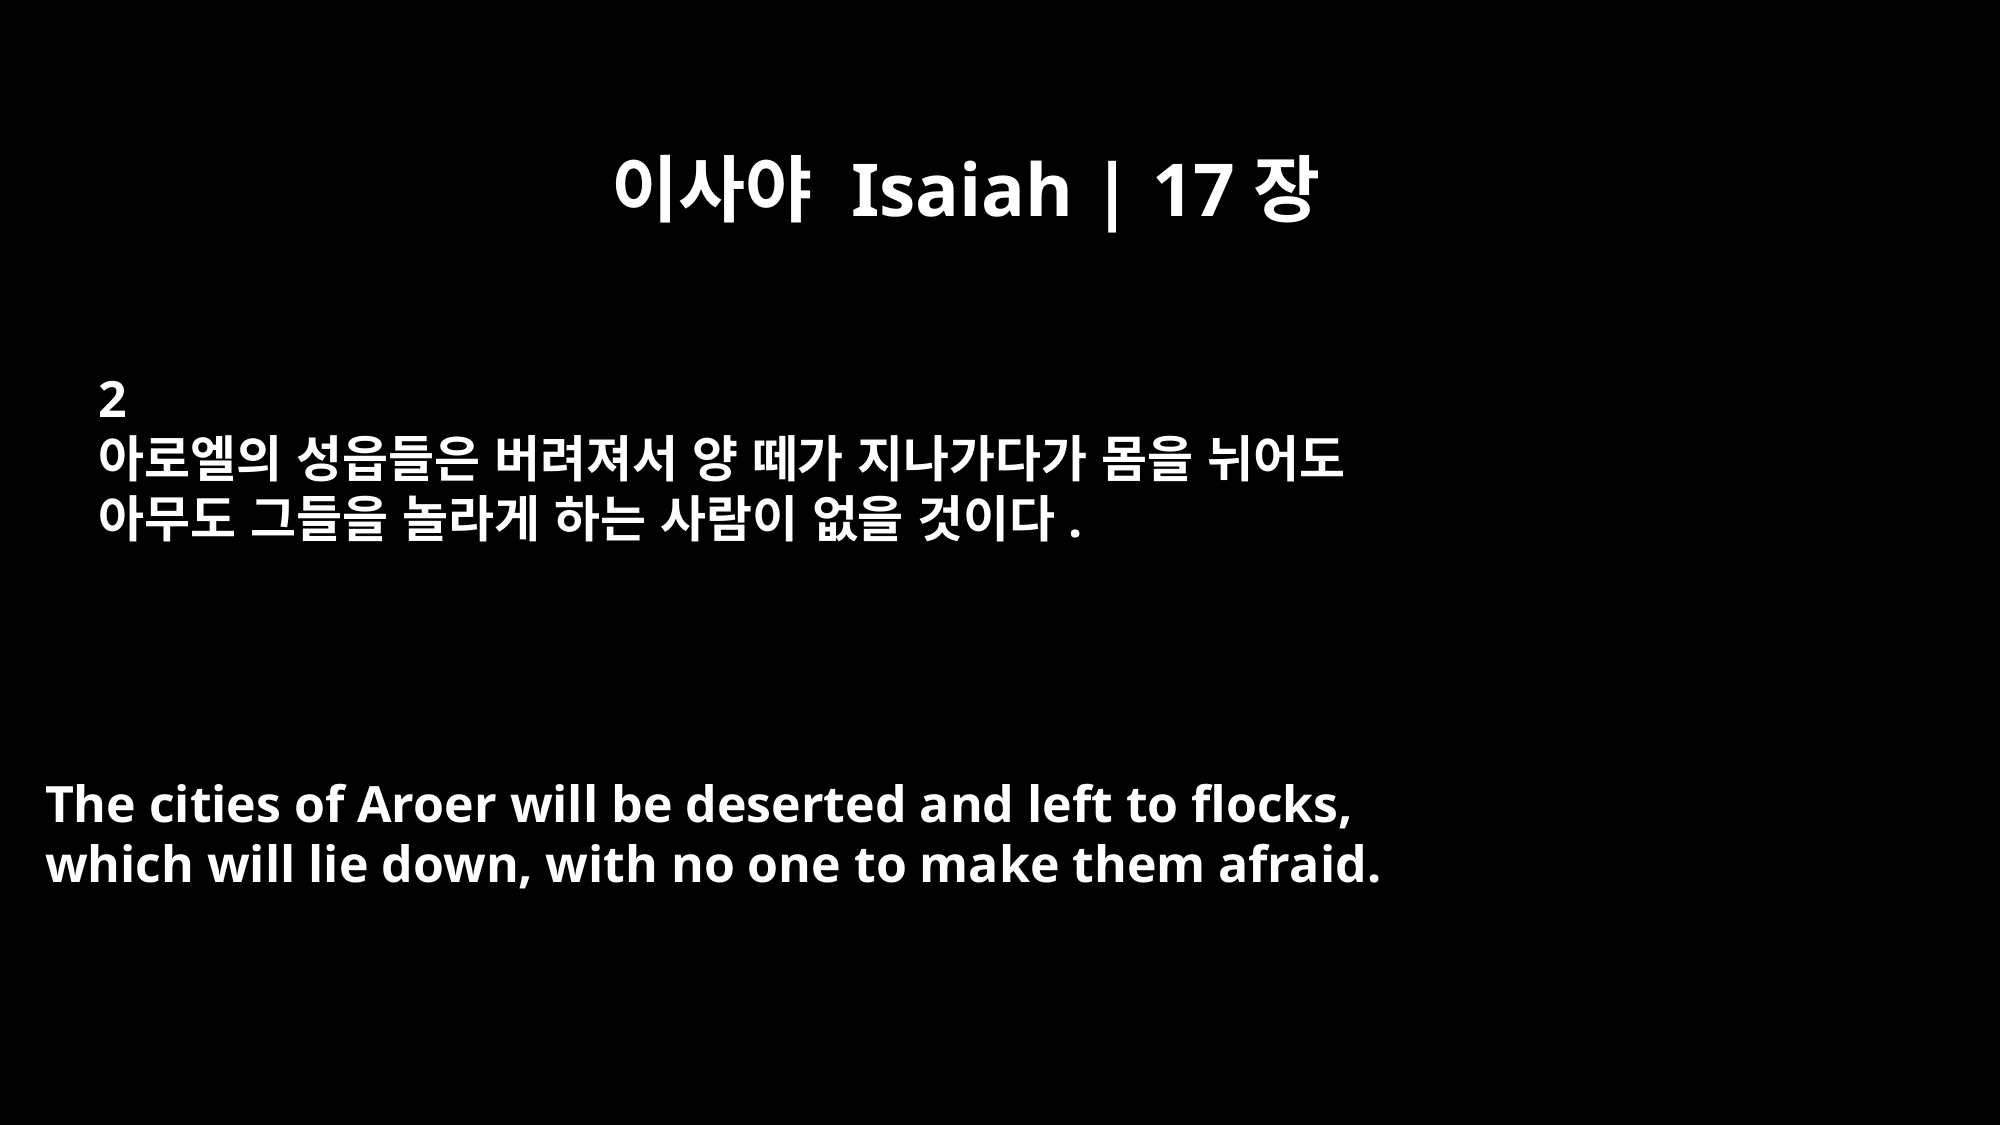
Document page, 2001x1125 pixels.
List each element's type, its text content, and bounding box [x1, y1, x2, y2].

text_box 이사야 Isaiah | 17장 [596, 136, 1336, 239]
text_box The cities of Aroer will be deserted and left to flocks, which will lie down, with no one to make them afraid. [30, 764, 1397, 900]
text_box 2 아로엘의 성읍들은 버려져서 양 떼가 지나가다가 몸을 뉘어도 아무도 그들을 놀라게 하는 사람이 없을 것이다. [83, 359, 1362, 555]
